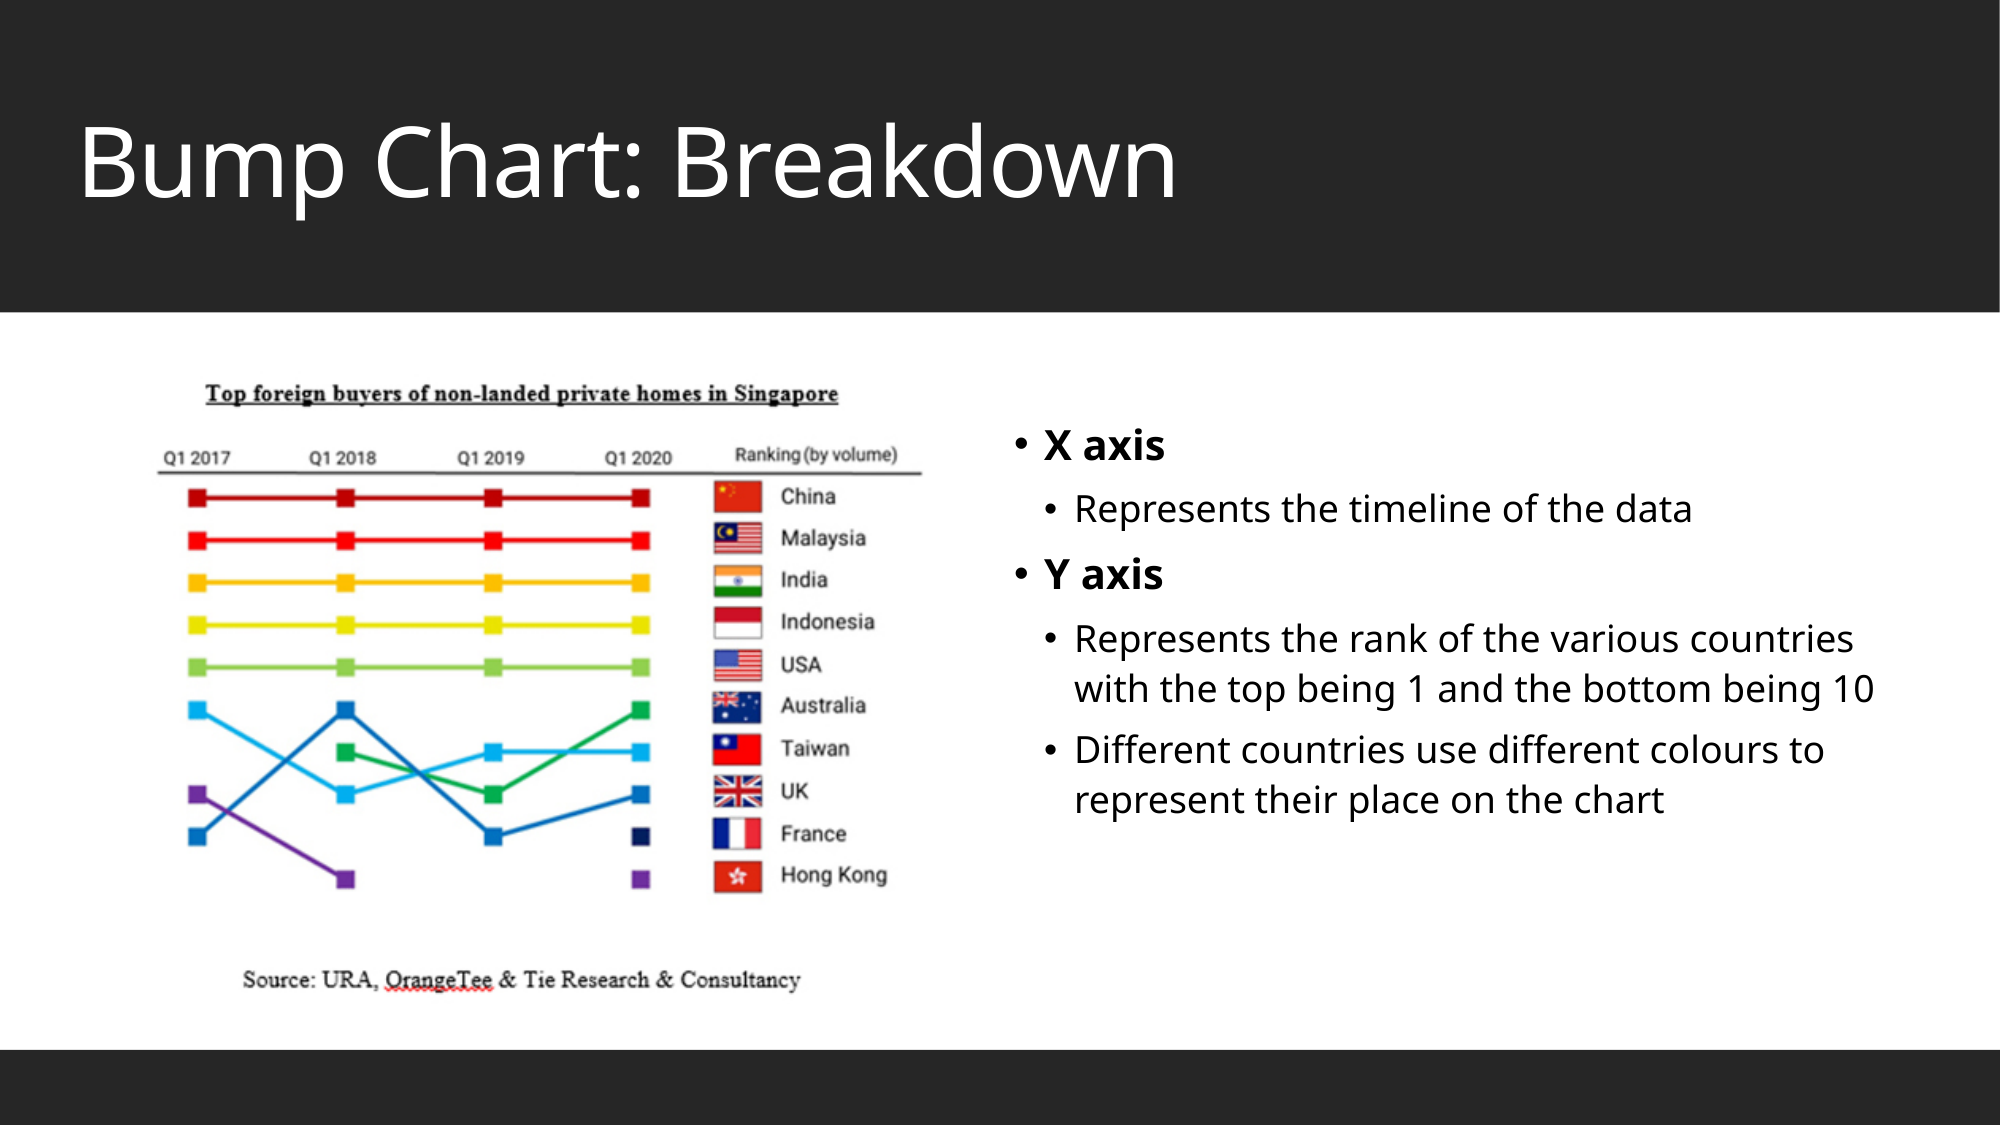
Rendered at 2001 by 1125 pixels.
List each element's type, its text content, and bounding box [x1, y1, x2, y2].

title Bump Chart: Breakdown [60, 47, 1830, 285]
text_box [0, 1049, 2000, 1125]
text_box [0, 314, 2000, 1049]
text_box [0, 0, 2000, 314]
list X axis Represents the timeline of the data Y axis Represents the rank of the various countries with the top being 1 and the bottom being 10 Different countries use different colours to represent their place on the chart [981, 405, 1889, 1012]
picture [136, 358, 929, 1005]
